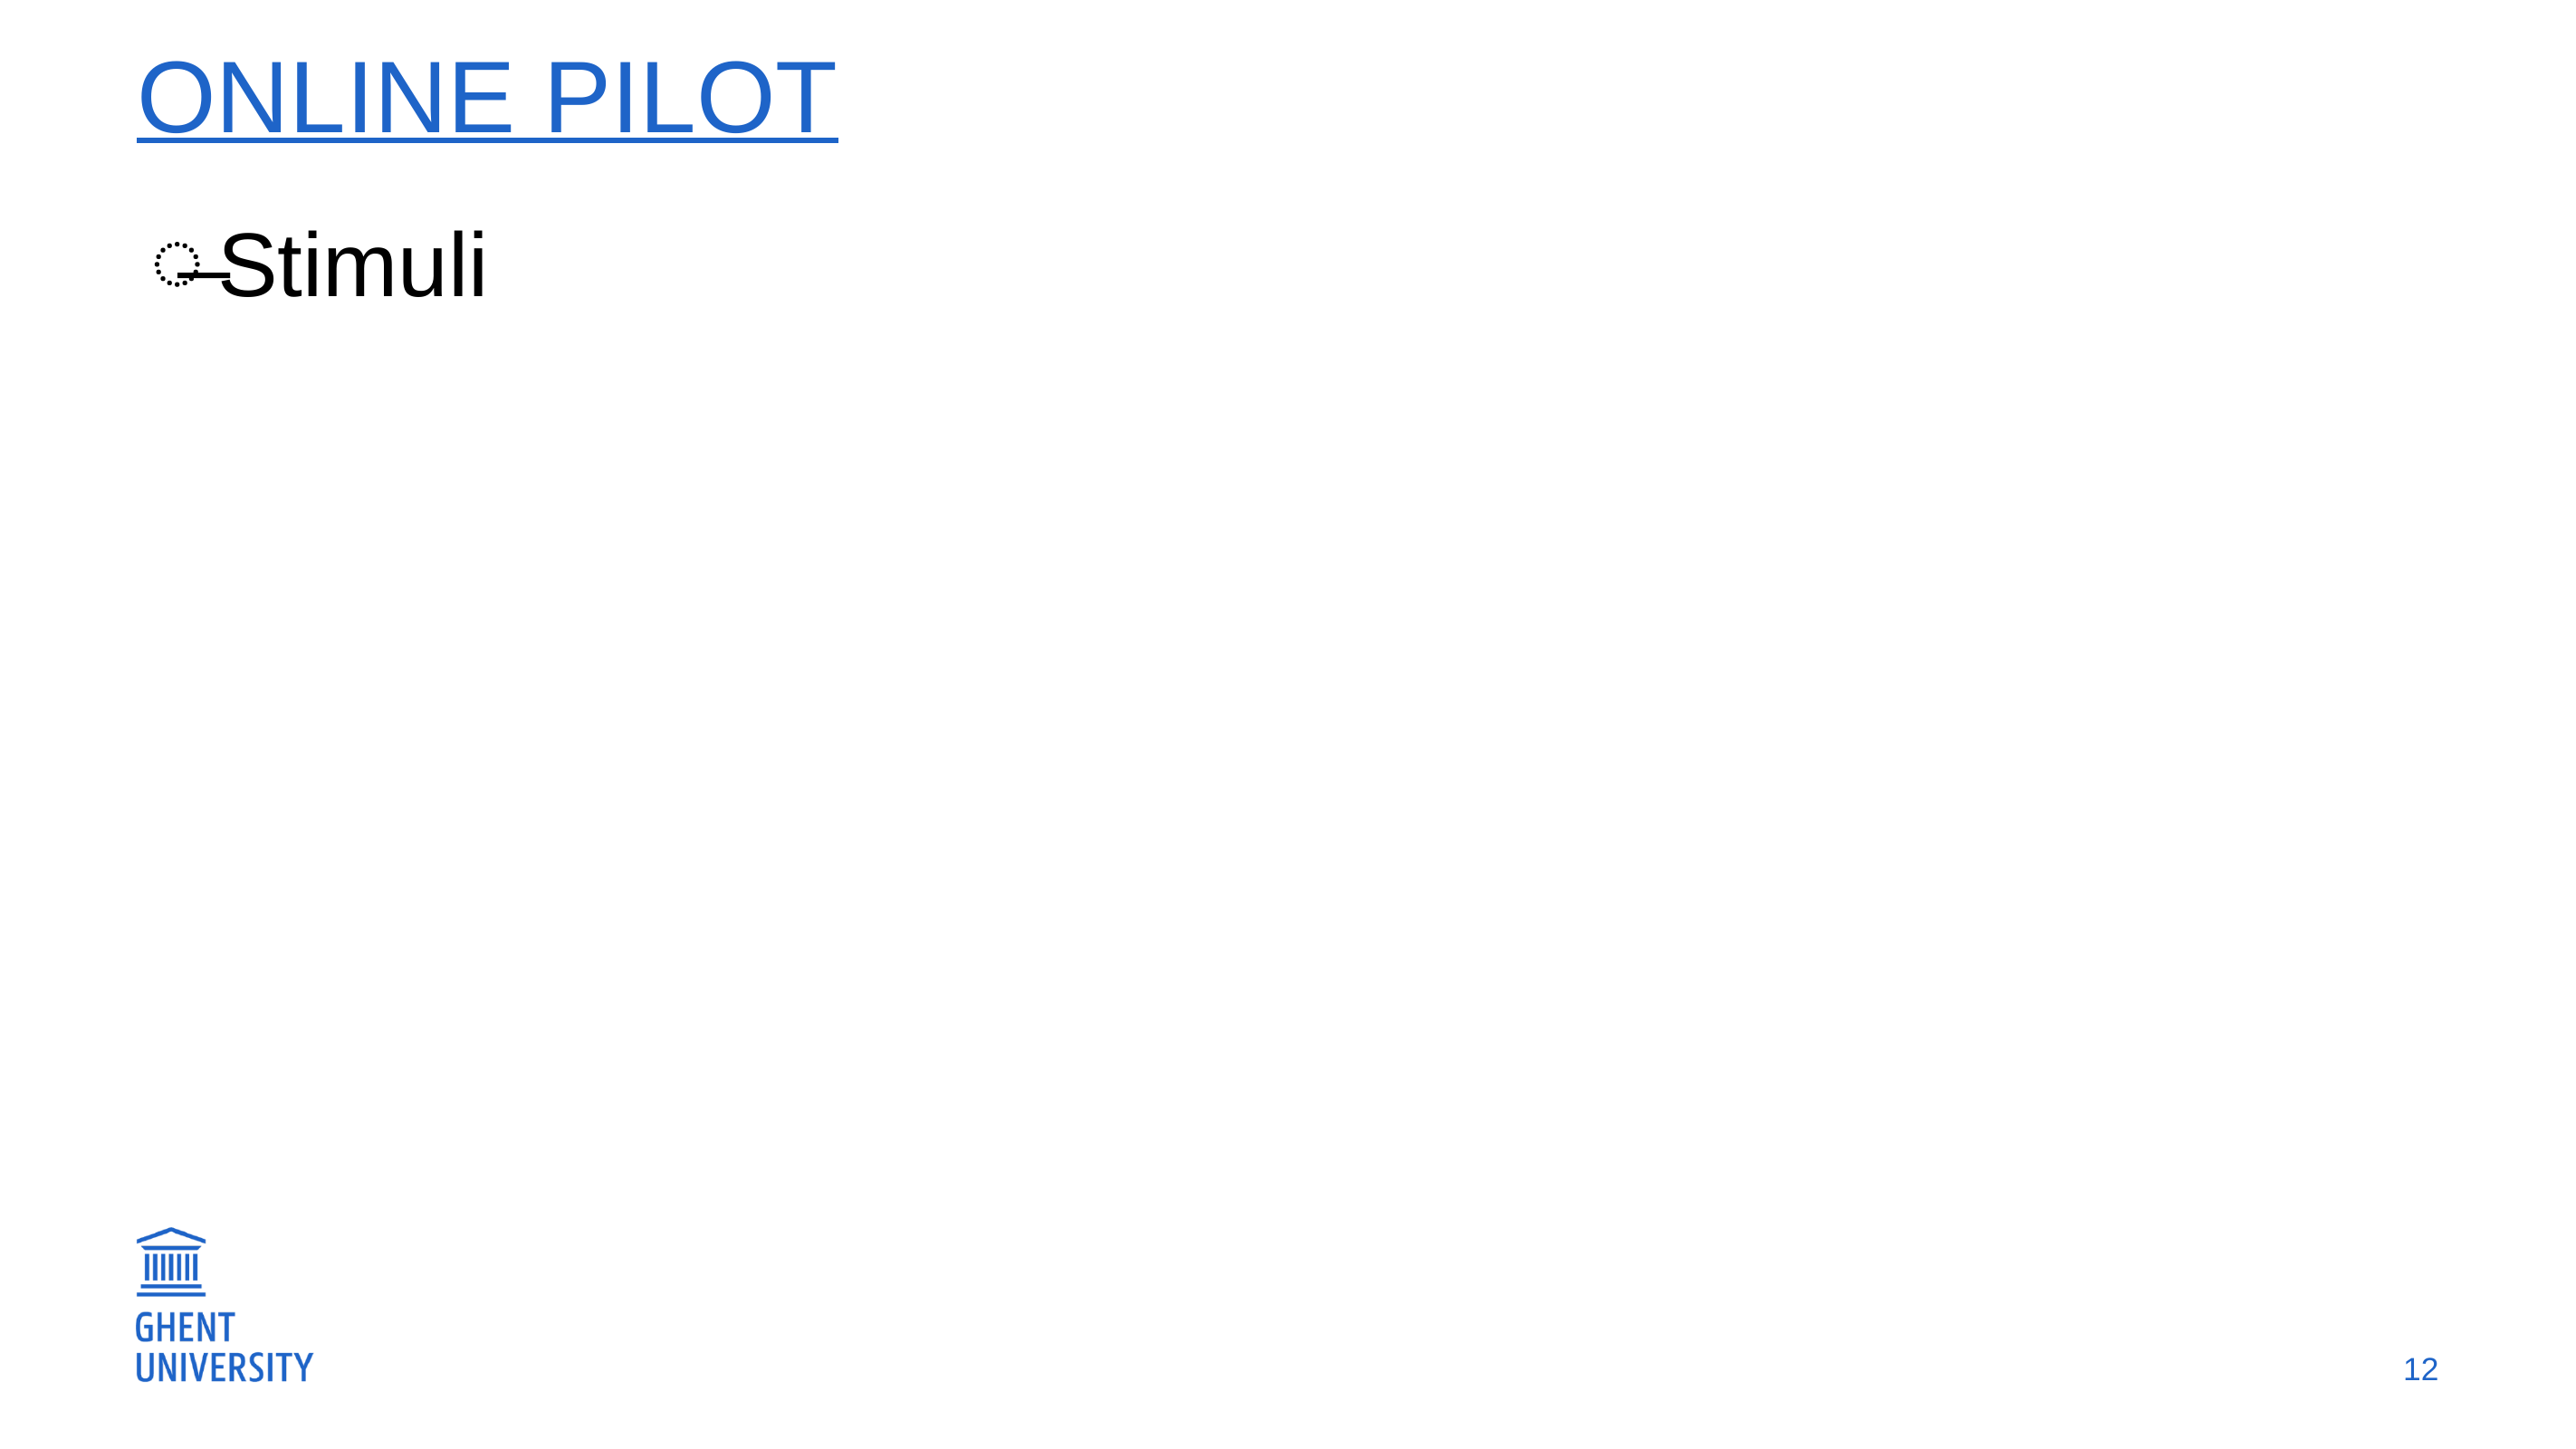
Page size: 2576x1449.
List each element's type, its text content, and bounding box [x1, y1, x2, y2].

slide_number 12 [2315, 1329, 2453, 1407]
picture [68, 1175, 411, 1449]
list Stimuli [124, 177, 2456, 1173]
title Online pilot [123, 37, 2456, 166]
